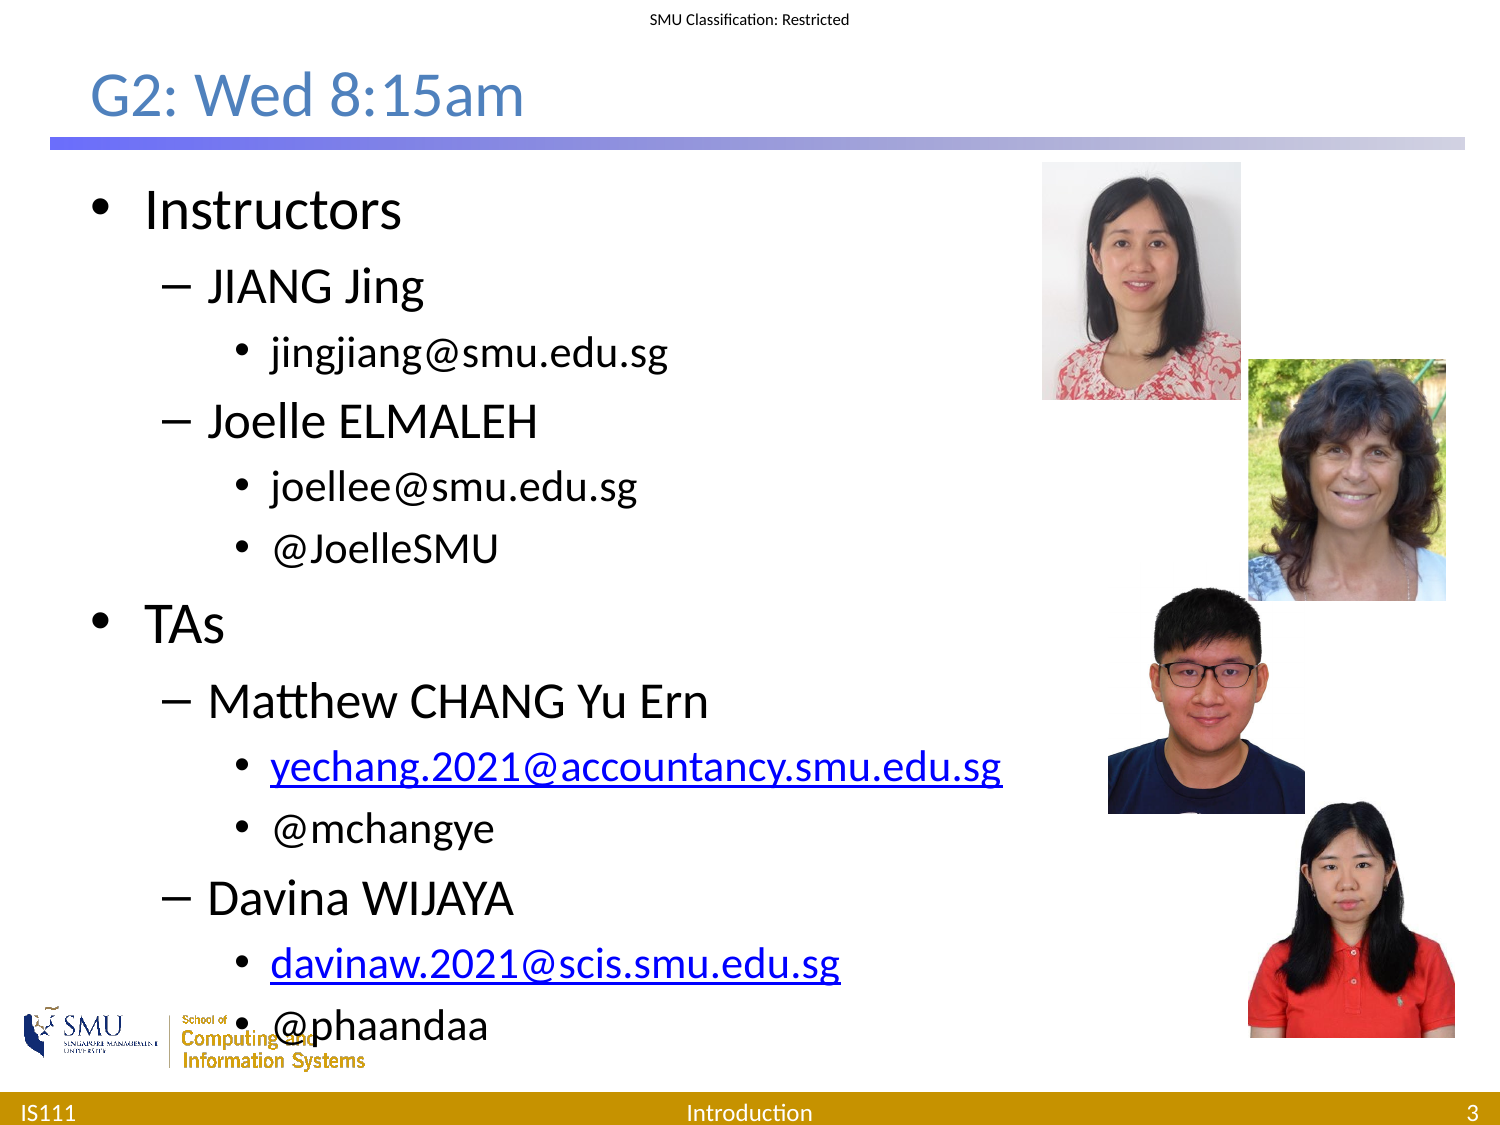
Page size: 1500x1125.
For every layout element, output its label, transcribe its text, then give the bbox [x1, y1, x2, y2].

title G2: Wed 8:15am [75, 45, 1425, 138]
picture [1107, 359, 1455, 1038]
list Instructors JIANG Jing jingjiang@smu.edu.sg Joelle ELMALEH joellee@smu.edu.sg @JoelleSMU TAs Matthew CHANG Yu Ern yechang.2021@accountancy.smu.edu.sg @mchangye Davina WIJAYA davinaw.2021@scis.smu.edu.sg @phaandaa [75, 162, 1471, 1058]
footer Introduction [512, 1094, 988, 1125]
picture [0, 987, 398, 1094]
picture [1042, 161, 1241, 400]
slide_number IS111 [5, 1094, 356, 1125]
slide_number 3 [1144, 1094, 1495, 1125]
